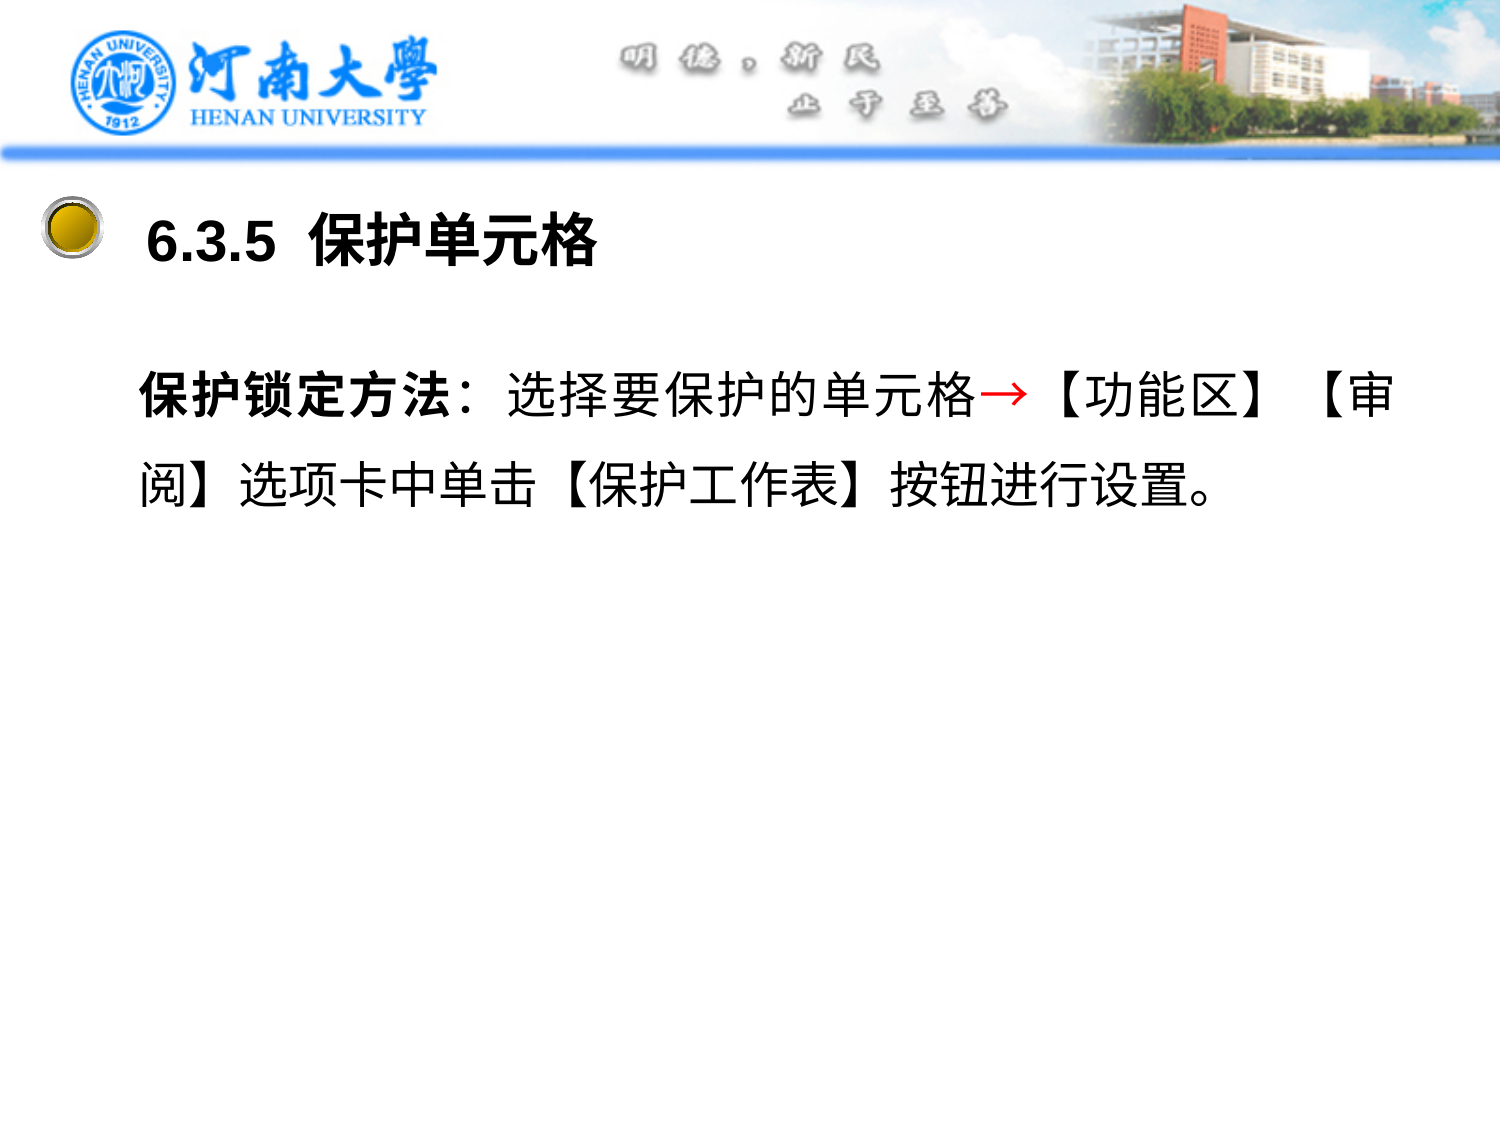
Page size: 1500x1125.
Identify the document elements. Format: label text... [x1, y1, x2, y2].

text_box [40, 195, 104, 259]
picture [0, 1, 1500, 1125]
text_box 6.3.5 保护单元格 [131, 160, 613, 281]
text_box 保护锁定方法：选择要保护的单元格→【功能区】【审阅】选项卡中单击【保护工作表】按钮进行设置。 [123, 325, 1412, 521]
